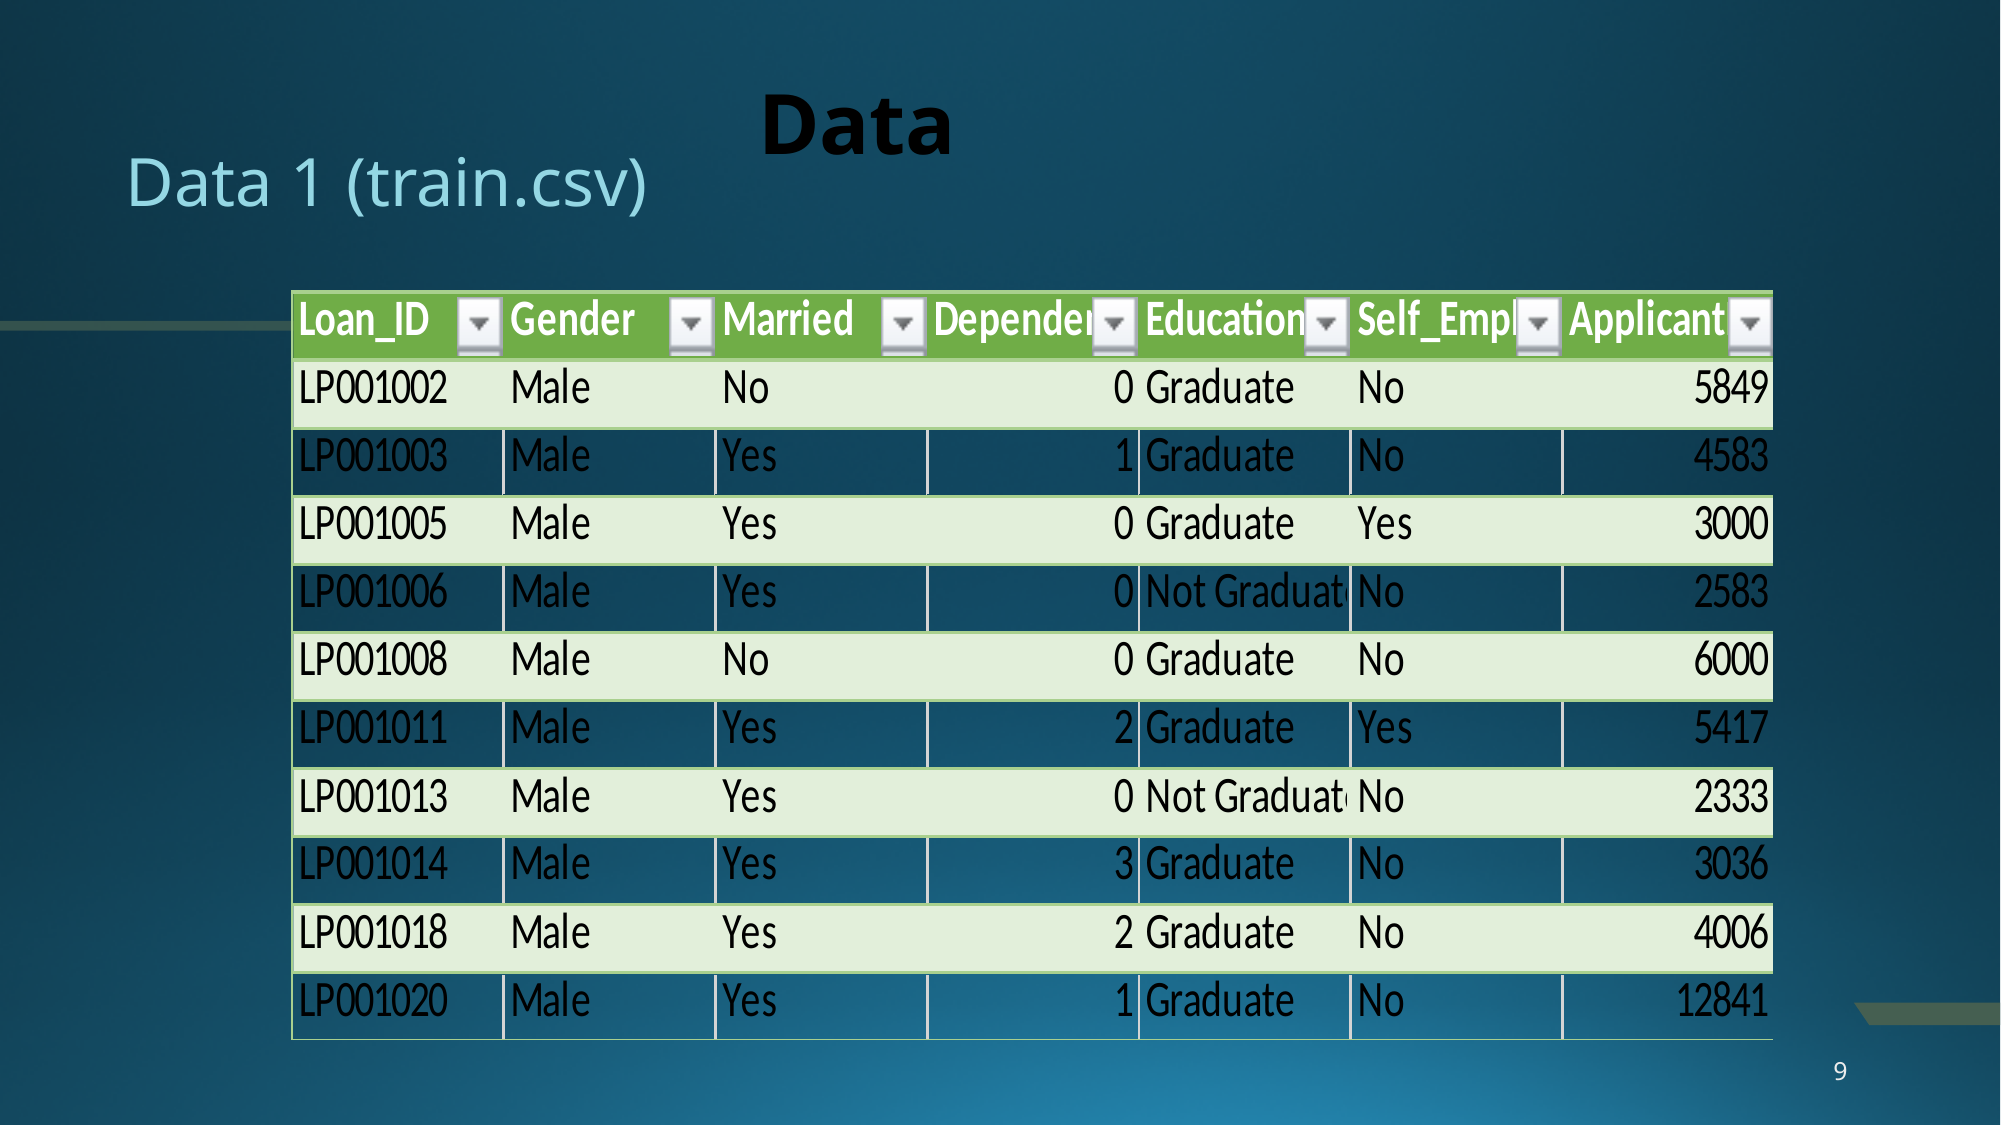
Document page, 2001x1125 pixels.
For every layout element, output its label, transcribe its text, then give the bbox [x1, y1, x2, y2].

picture [0, 0, 2001, 1125]
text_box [290, 290, 1776, 1043]
title Data [743, 63, 1573, 192]
slide_number 9 [1412, 1042, 1863, 1103]
list Data 1 (train.csv) [110, 141, 837, 264]
